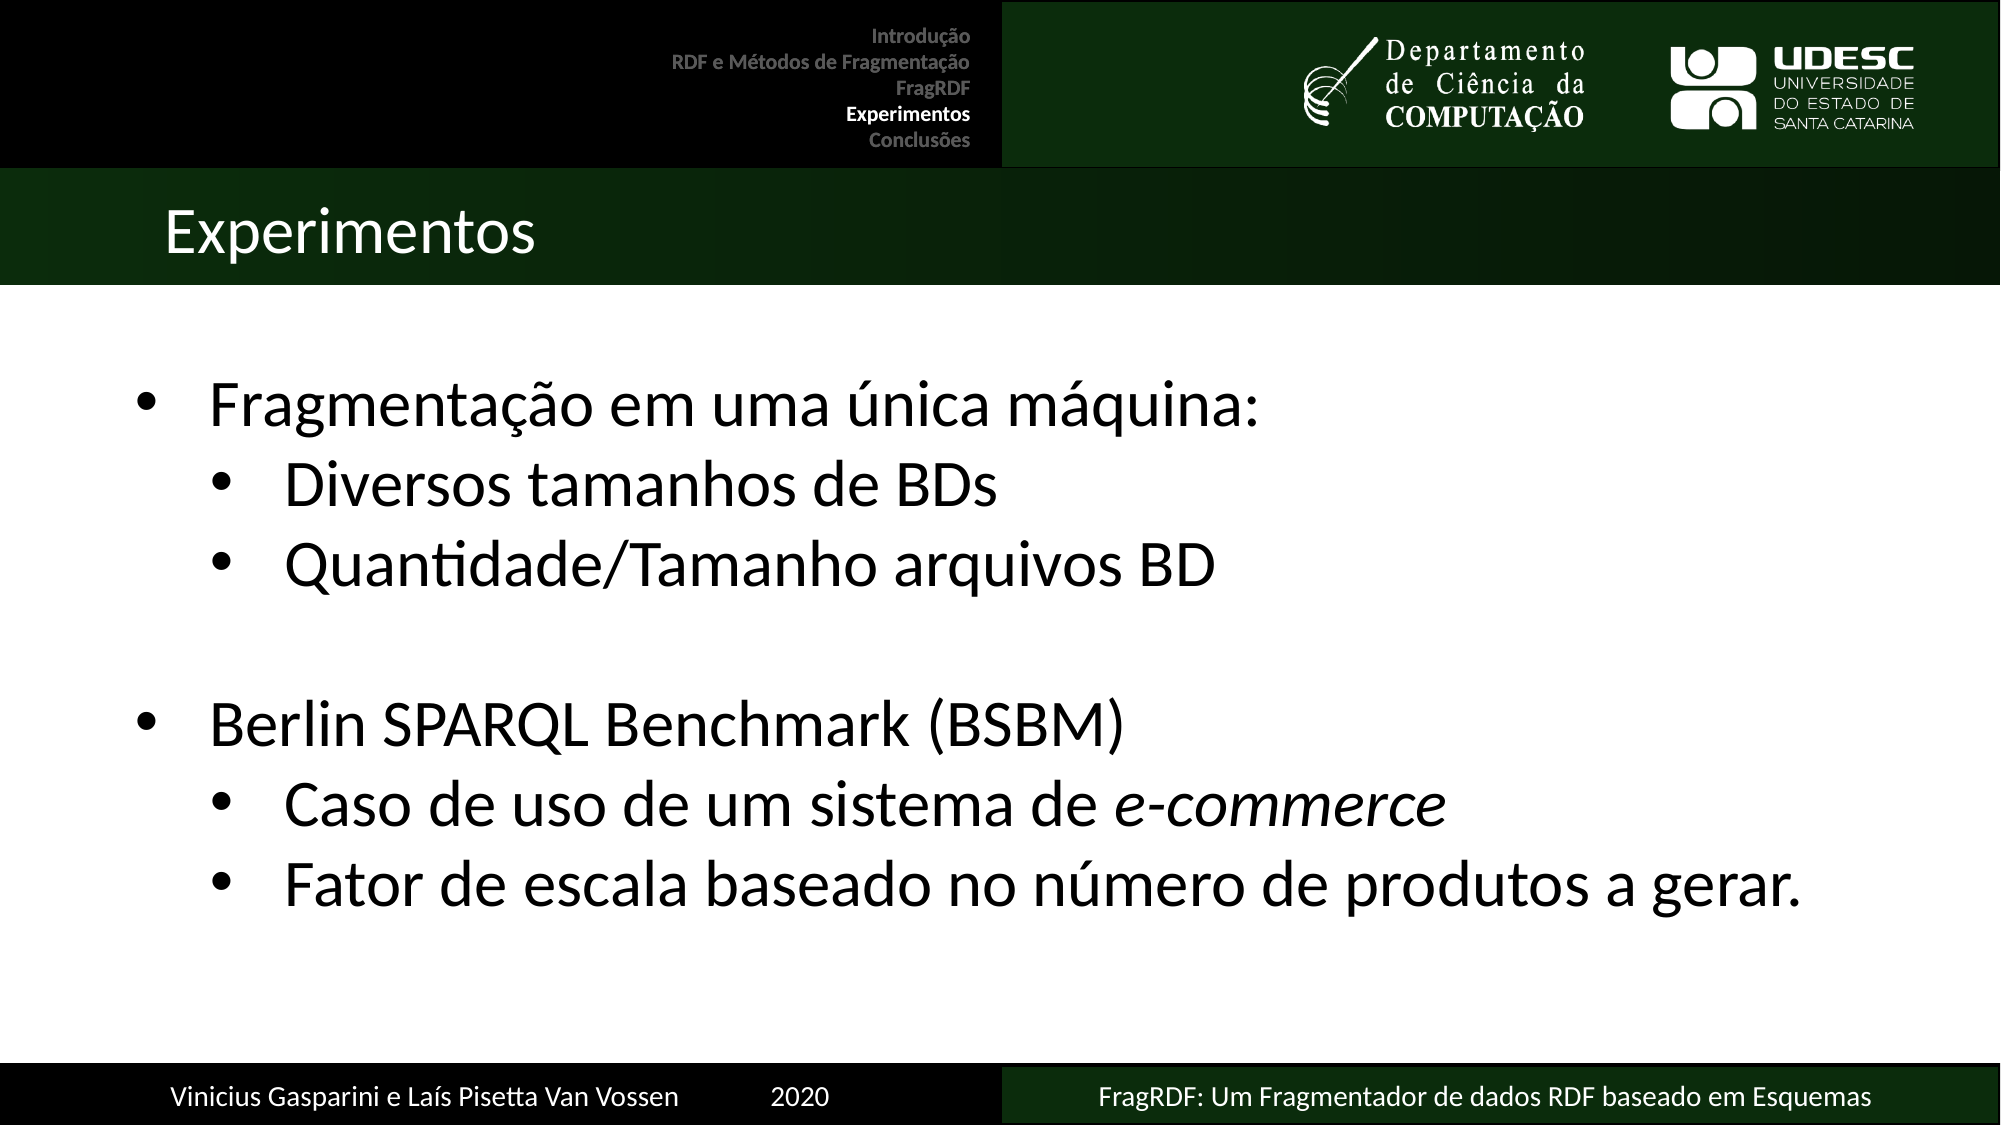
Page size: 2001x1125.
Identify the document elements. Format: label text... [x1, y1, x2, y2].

picture [1651, 40, 1931, 135]
text_box Introdução RDF e Métodos de Fragmentação FragRDF Experimentos Conclusões [564, 13, 986, 160]
text_box Experimentos [0, 168, 2000, 285]
picture [1304, 37, 1584, 132]
text_box Fragmentação em uma única máquina: Diversos tamanhos de BDs Quantidade/Tamanho arquivos BD Berlin SPARQL Benchmark (BSBM) Caso de uso de um sistema de e-commerce Fator de escala baseado no número de produtos a gerar. [119, 352, 1852, 1008]
